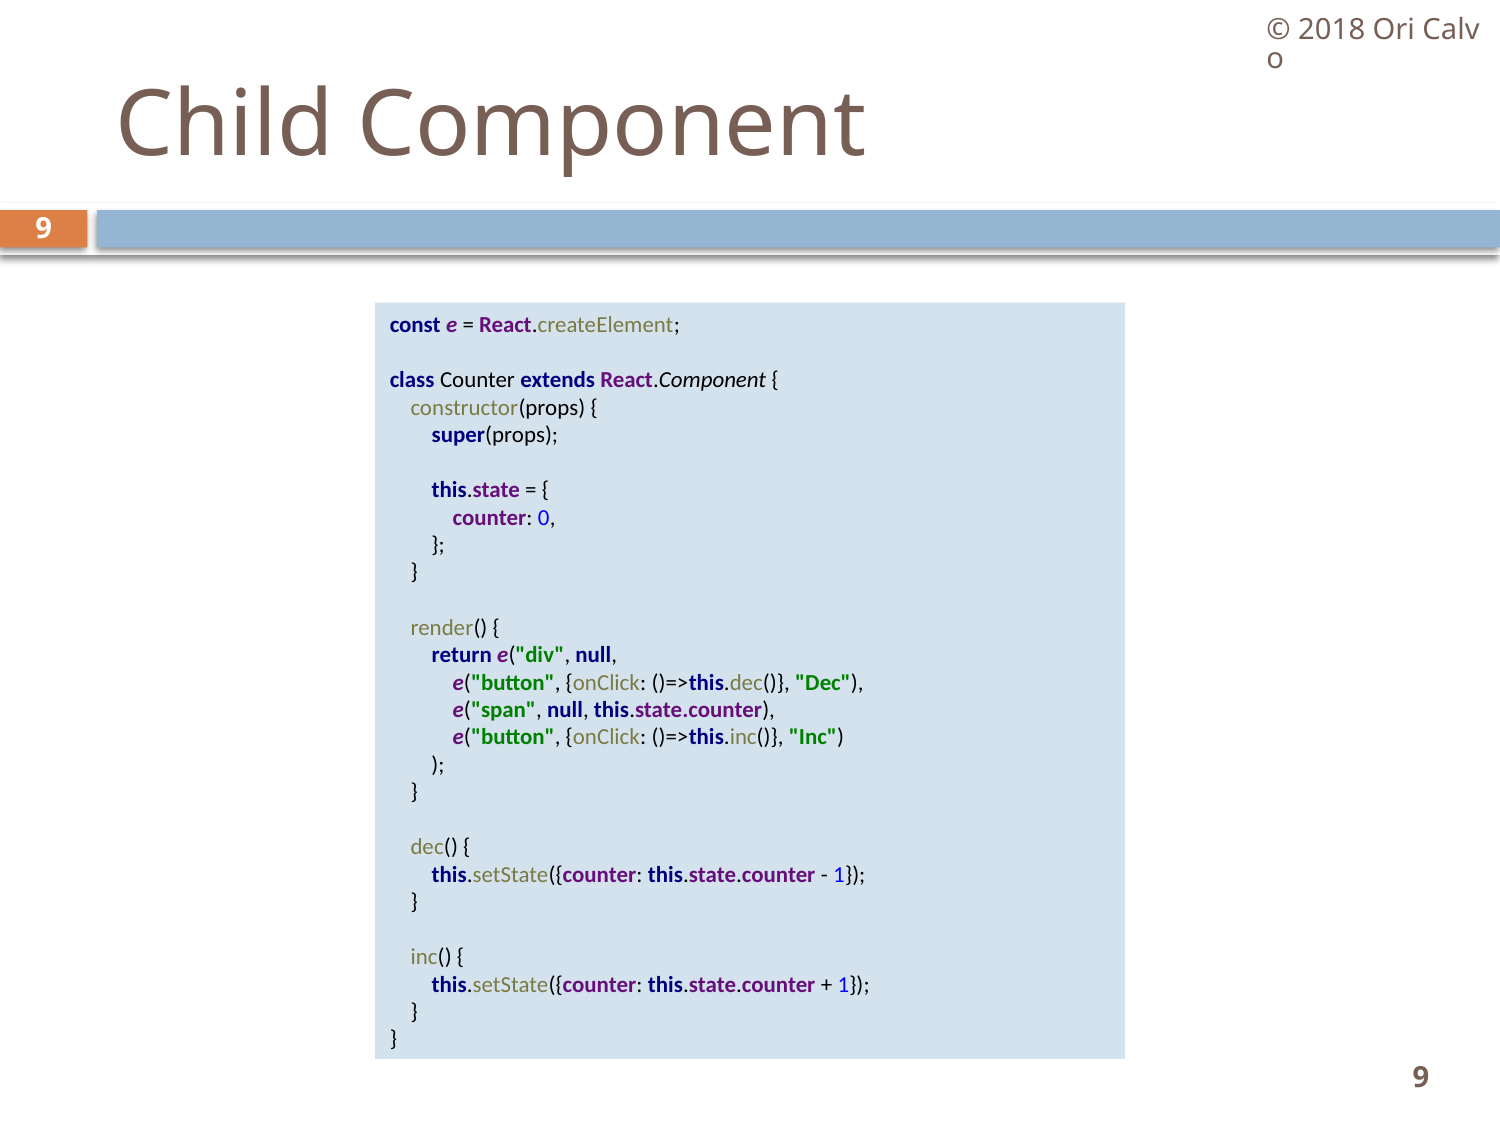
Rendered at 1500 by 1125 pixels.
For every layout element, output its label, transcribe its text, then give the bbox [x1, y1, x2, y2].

title Child Component [100, 37, 1438, 200]
slide_number 9 [0, 208, 88, 249]
footer © 2018 Ori Calvo [1251, 0, 1500, 60]
text_box const e = React.createElement; class Counter extends React.Component { constructor(props) { super(props); this.state = { counter: 0, }; } render() { return e("div", null, e("button", {onClick: ()=>this.dec()}, "Dec"), e("span", null, this.state.counter), e("button", {onClick: ()=>this.inc()}, "Inc") ); } dec() { this.setState({counter: this.state.counter - 1}); } inc() { this.setState({counter: this.state.counter + 1}); } } [374, 302, 1125, 1059]
